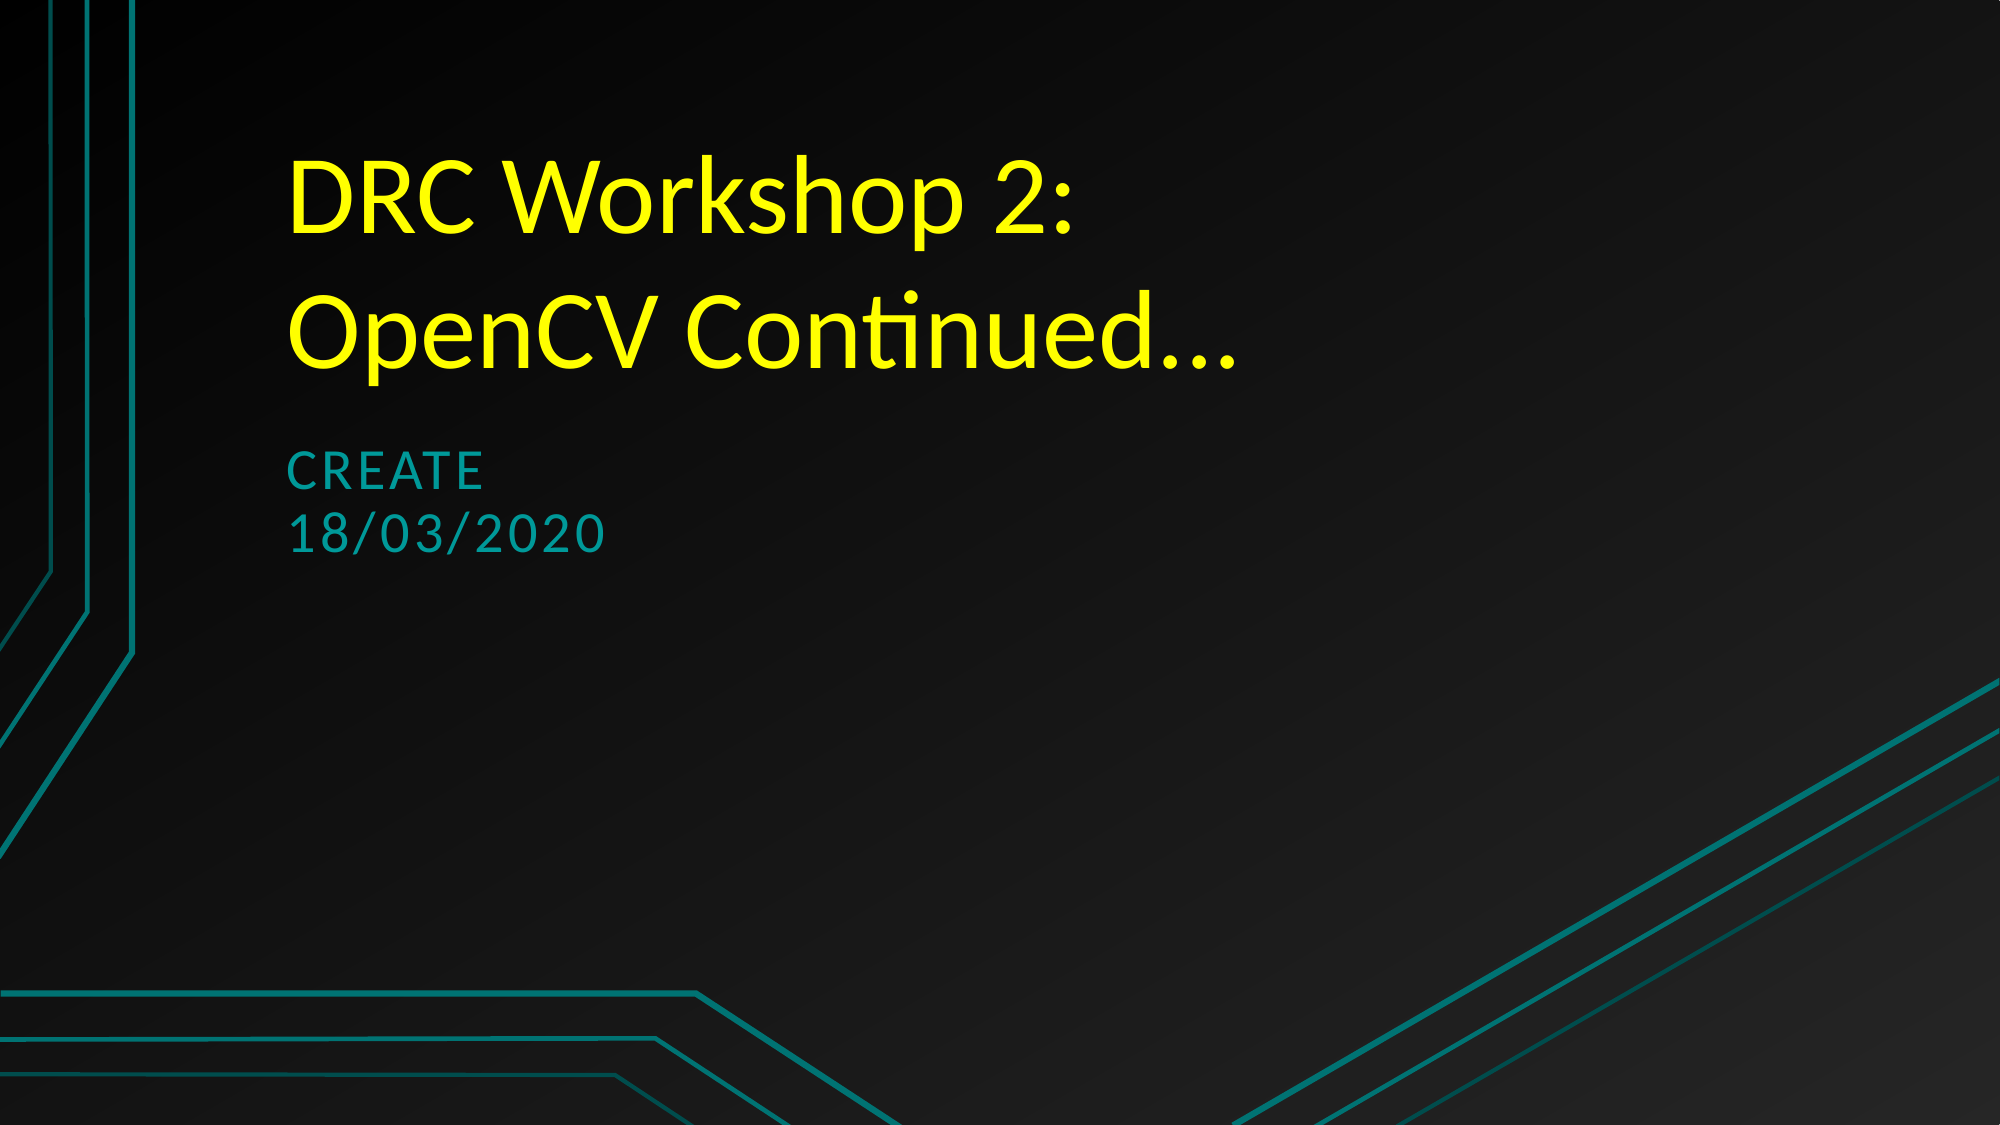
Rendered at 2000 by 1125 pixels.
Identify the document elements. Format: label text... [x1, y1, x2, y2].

subtitle CREATE 18/03/2020 [266, 429, 1700, 717]
text_box DRC Workshop 2: OpenCV Continued... [271, 113, 1259, 399]
